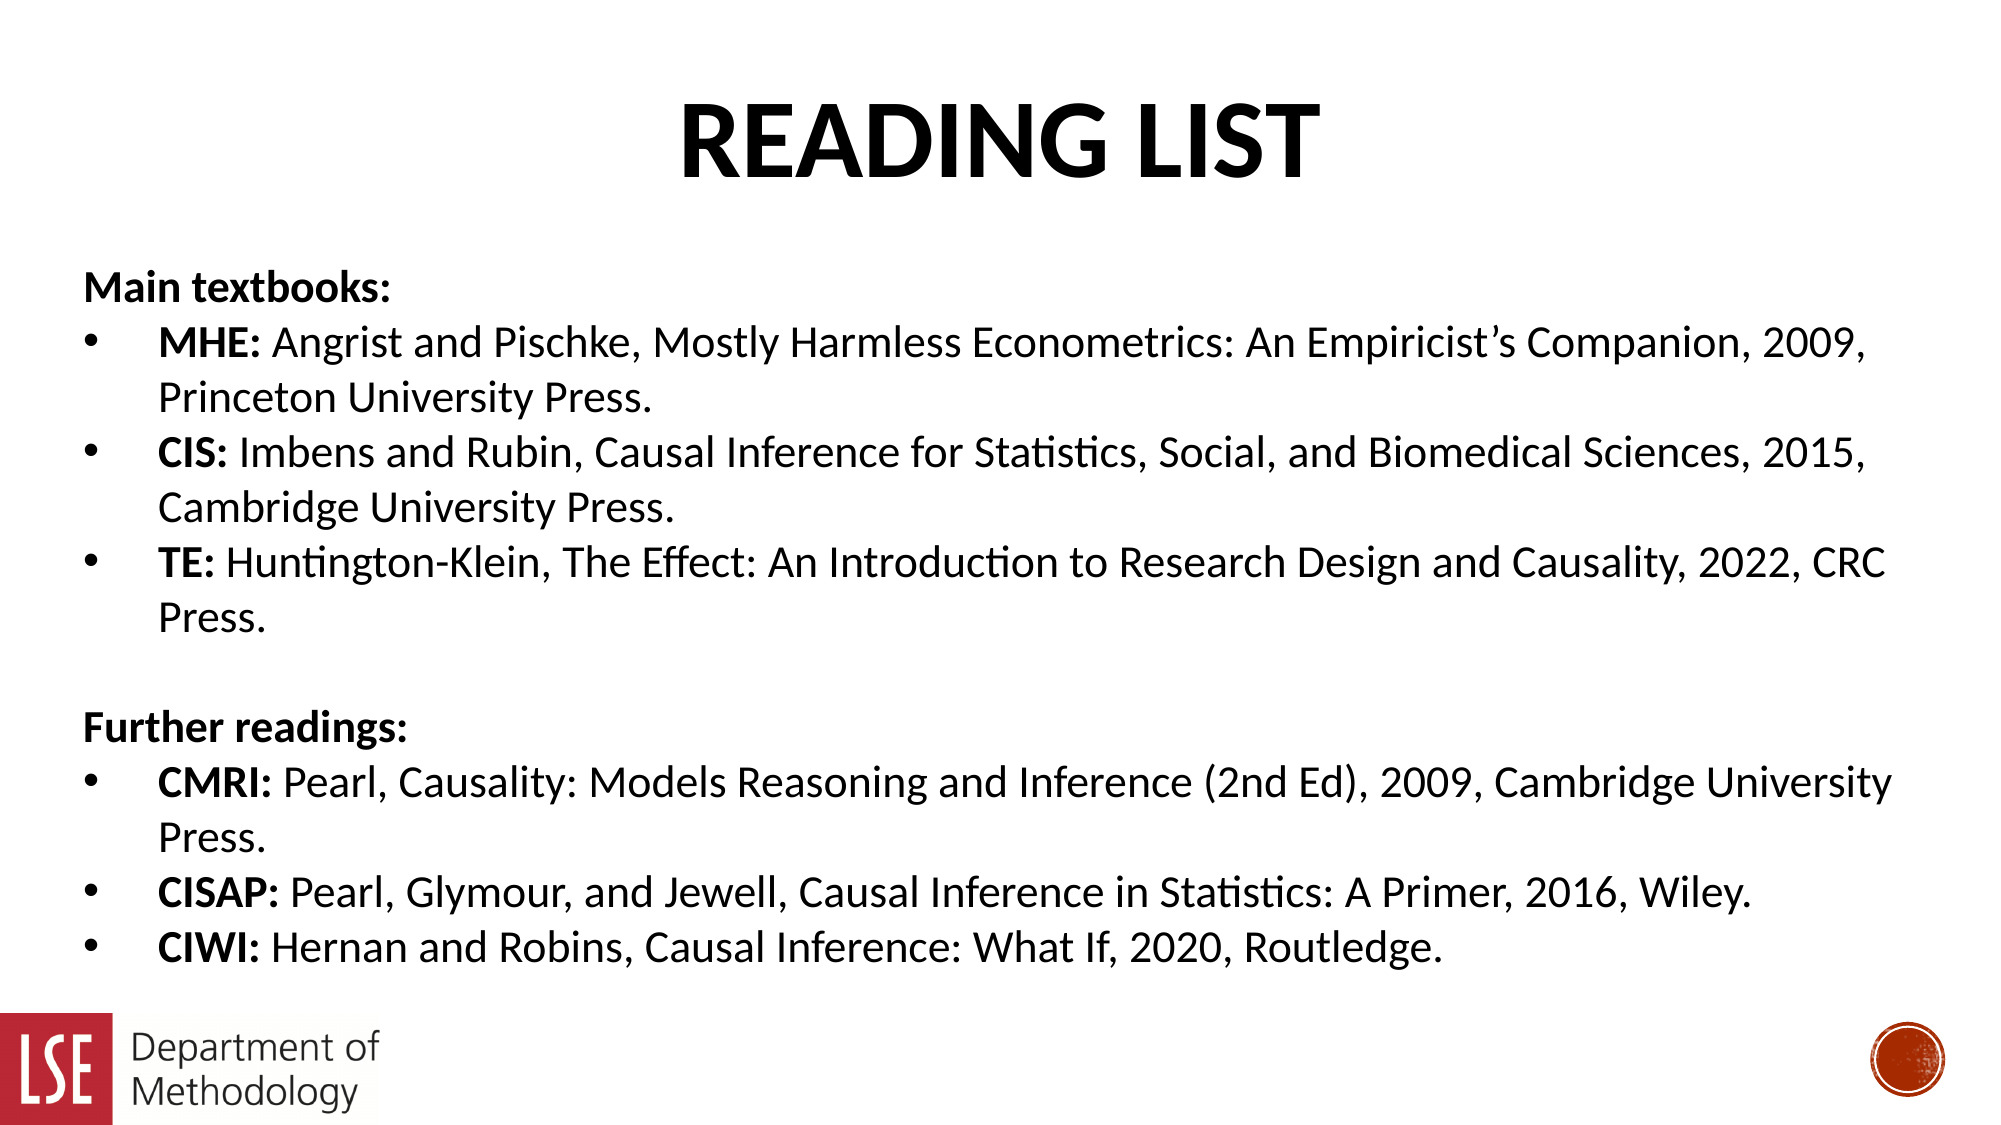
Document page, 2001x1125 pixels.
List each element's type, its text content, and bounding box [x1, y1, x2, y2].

text_box Main textbooks: MHE: Angrist and Pischke, Mostly Harmless Econometrics: An Empiricist’s Companion, 2009, Princeton University Press. CIS: Imbens and Rubin, Causal Inference for Statistics, Social, and Biomedical Sciences, 2015, Cambridge University Press. TE: Huntington-Klein, The Effect: An Introduction to Research Design and Causality, 2022, CRC Press. Further readings: CMRI: Pearl, Causality: Models Reasoning and Inference (2nd Ed), 2009, Cambridge University Press. CISAP: Pearl, Glymour, and Jewell, Causal Inference in Statistics: A Primer, 2016, Wiley. CIWI: Hernan and Robins, Causal Inference: What If, 2020, Routledge. [68, 249, 2000, 979]
title Reading list [137, 32, 1863, 249]
picture [0, 1013, 380, 1125]
